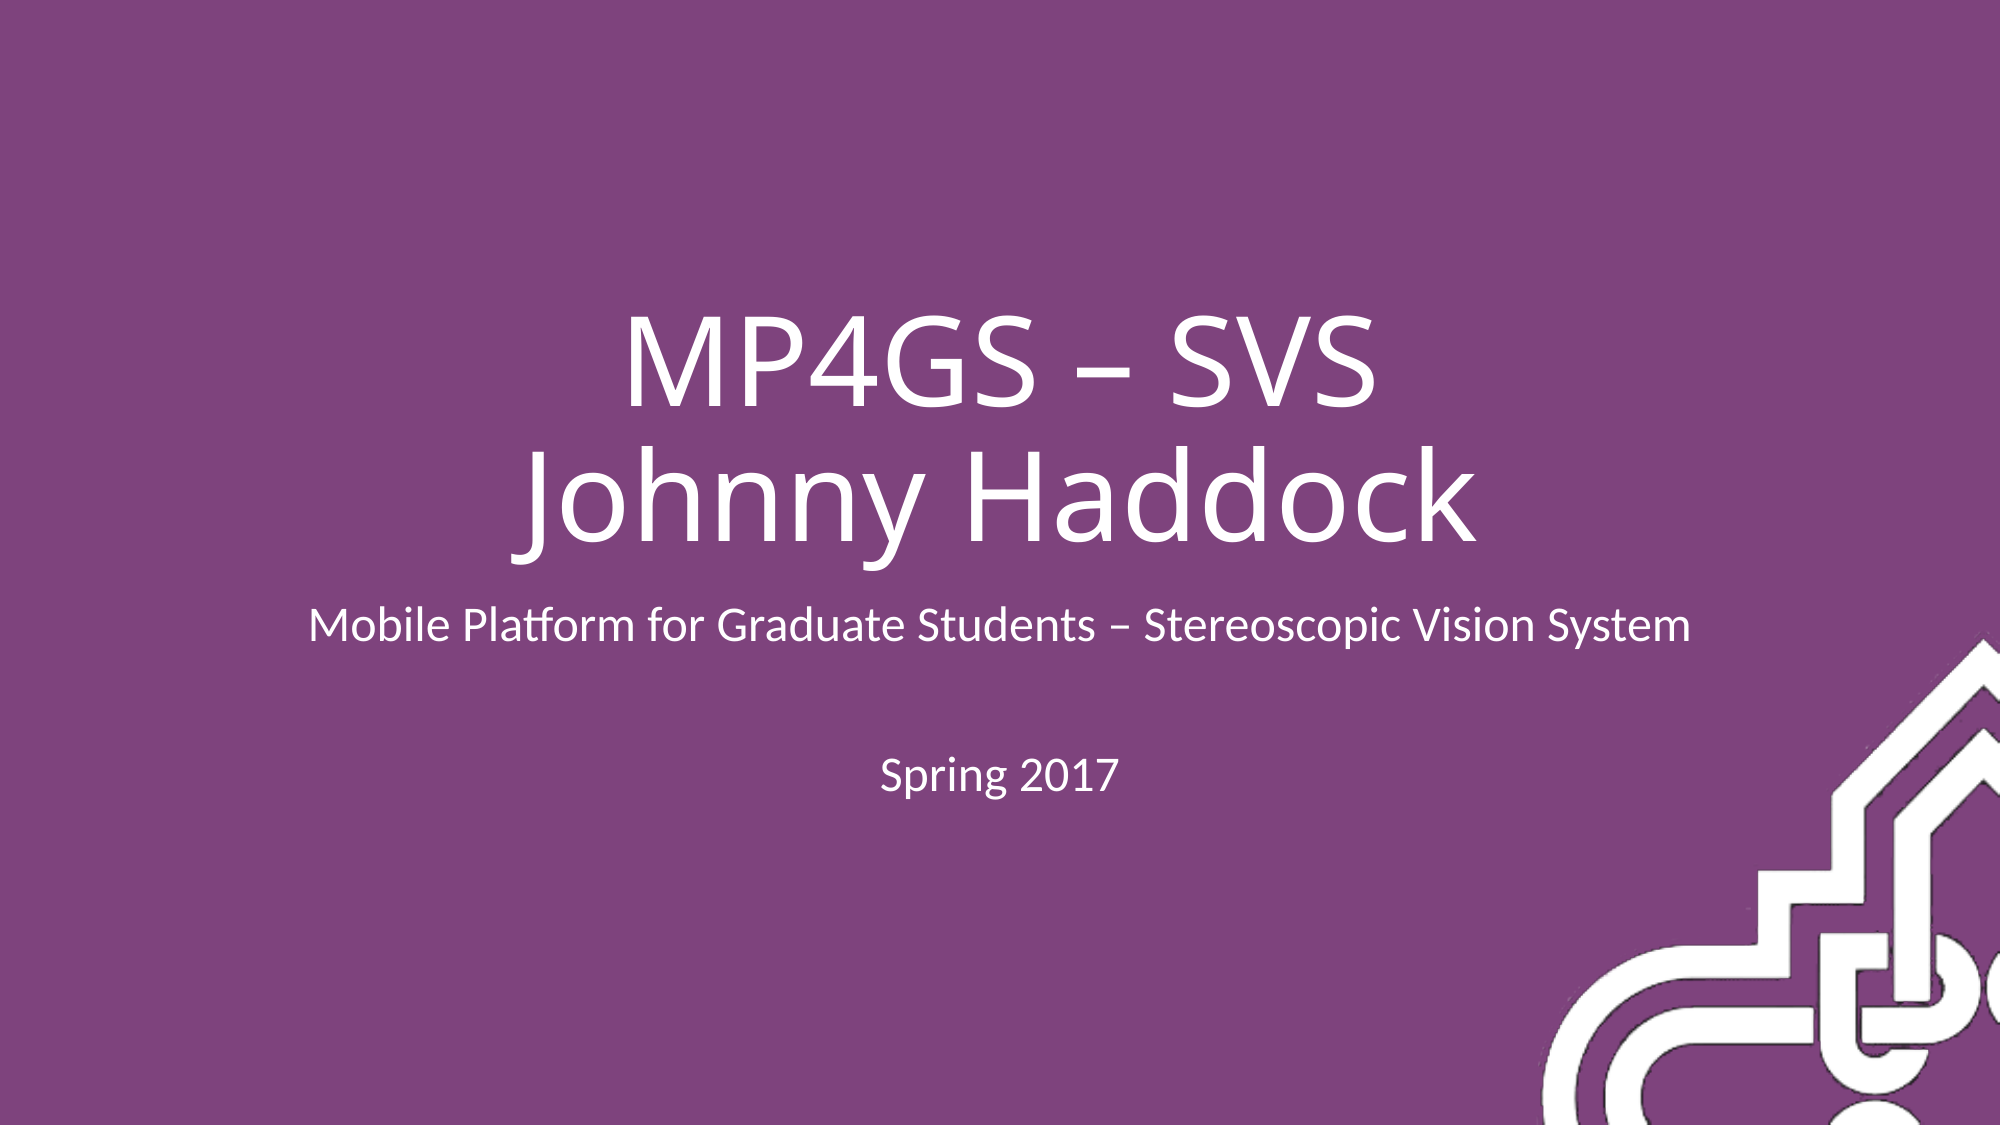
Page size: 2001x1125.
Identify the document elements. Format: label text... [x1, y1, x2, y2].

picture [1508, 610, 2000, 1125]
subtitle Mobile Platform for Graduate Students – Stereoscopic Vision System Spring 2017 [249, 590, 1750, 863]
title MP4GS – SVS Johnny Haddock [249, 184, 1750, 576]
